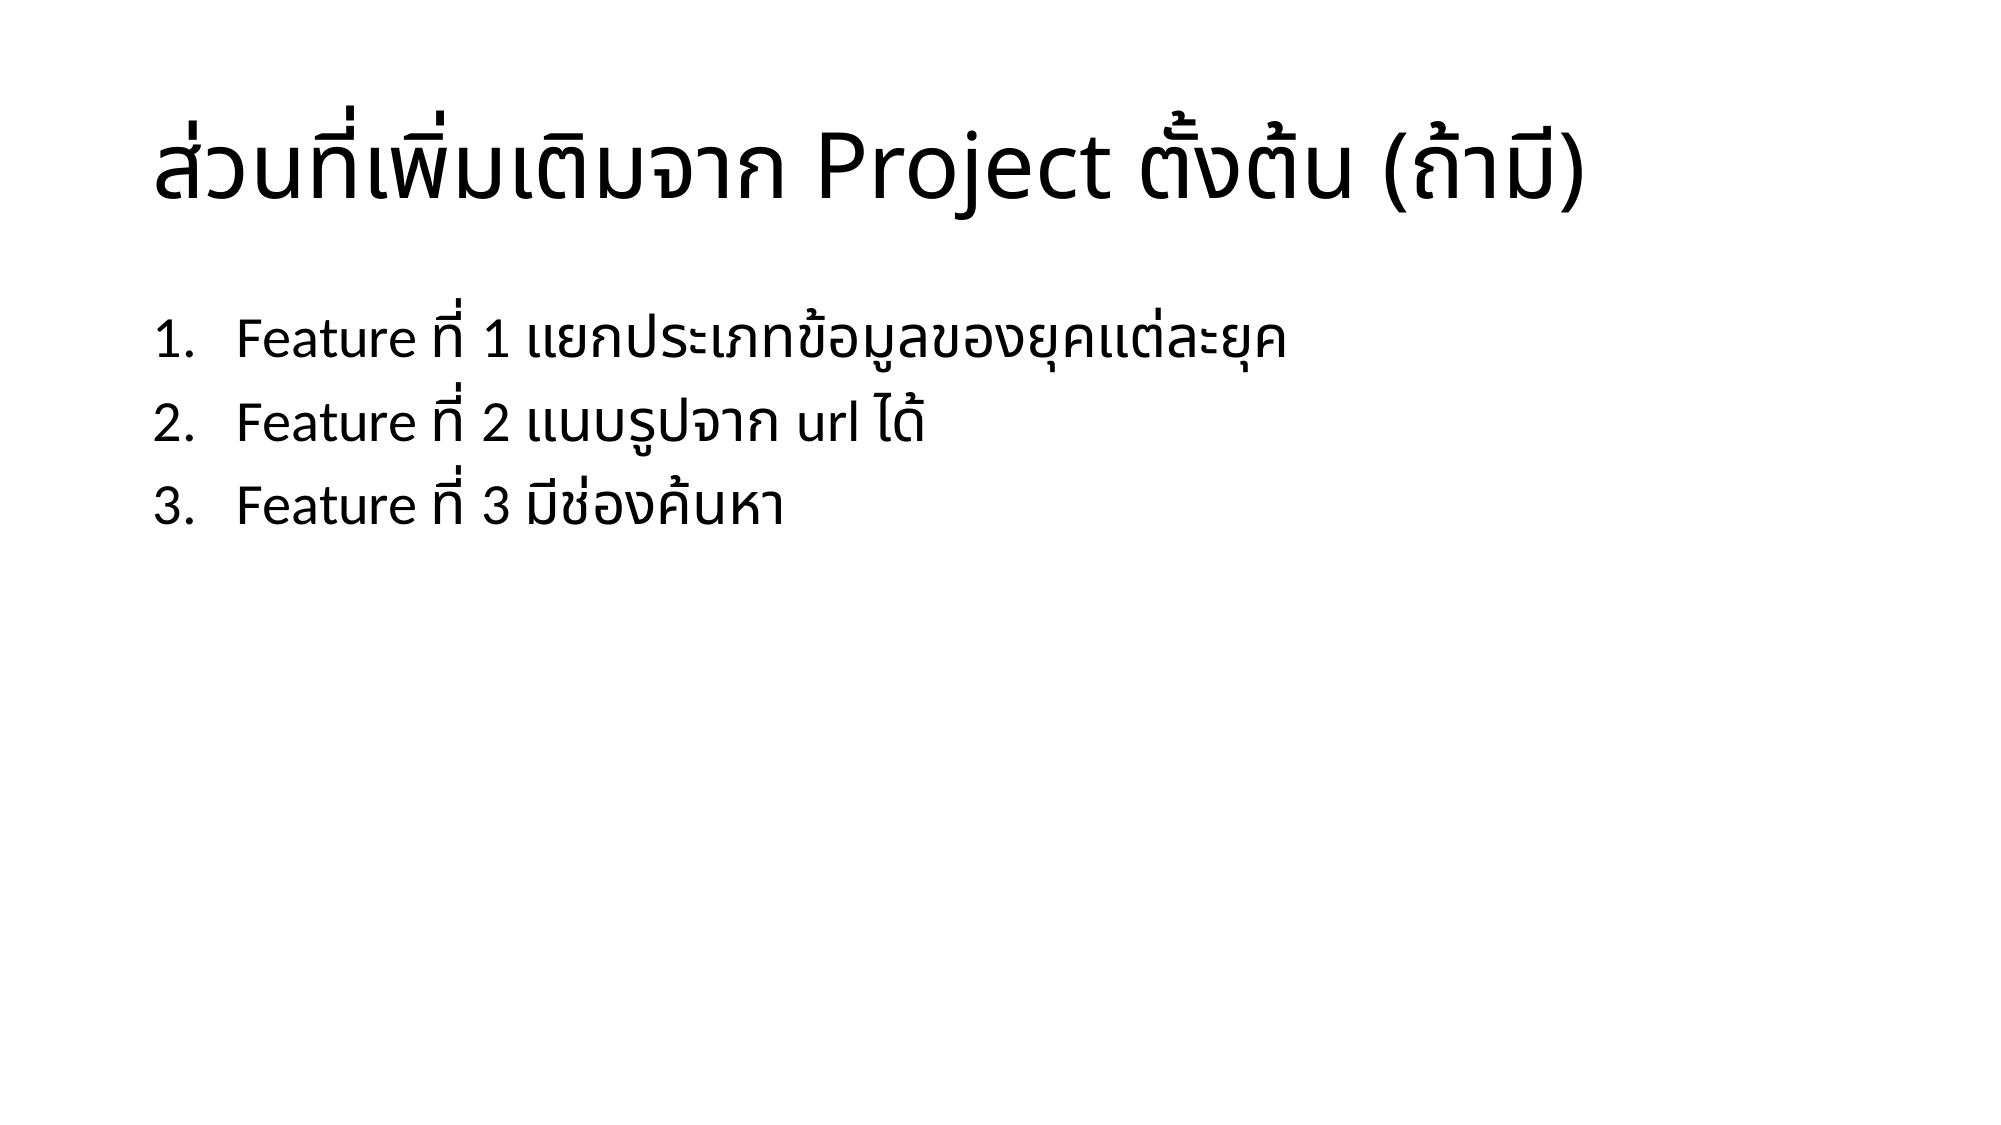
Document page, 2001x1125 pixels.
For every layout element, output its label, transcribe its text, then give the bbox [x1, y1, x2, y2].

title ส่วนที่เพิ่มเติมจาก Project ตั้งต้น (ถ้ามี) [137, 59, 1863, 278]
list Feature ที่ 1 แยกประเภทข้อมูลของยุคแต่ละยุค Feature ที่ 2 แนบรูปจาก url ได้ Feature ที่ 3 มีช่องค้นหา [137, 299, 1863, 1014]
